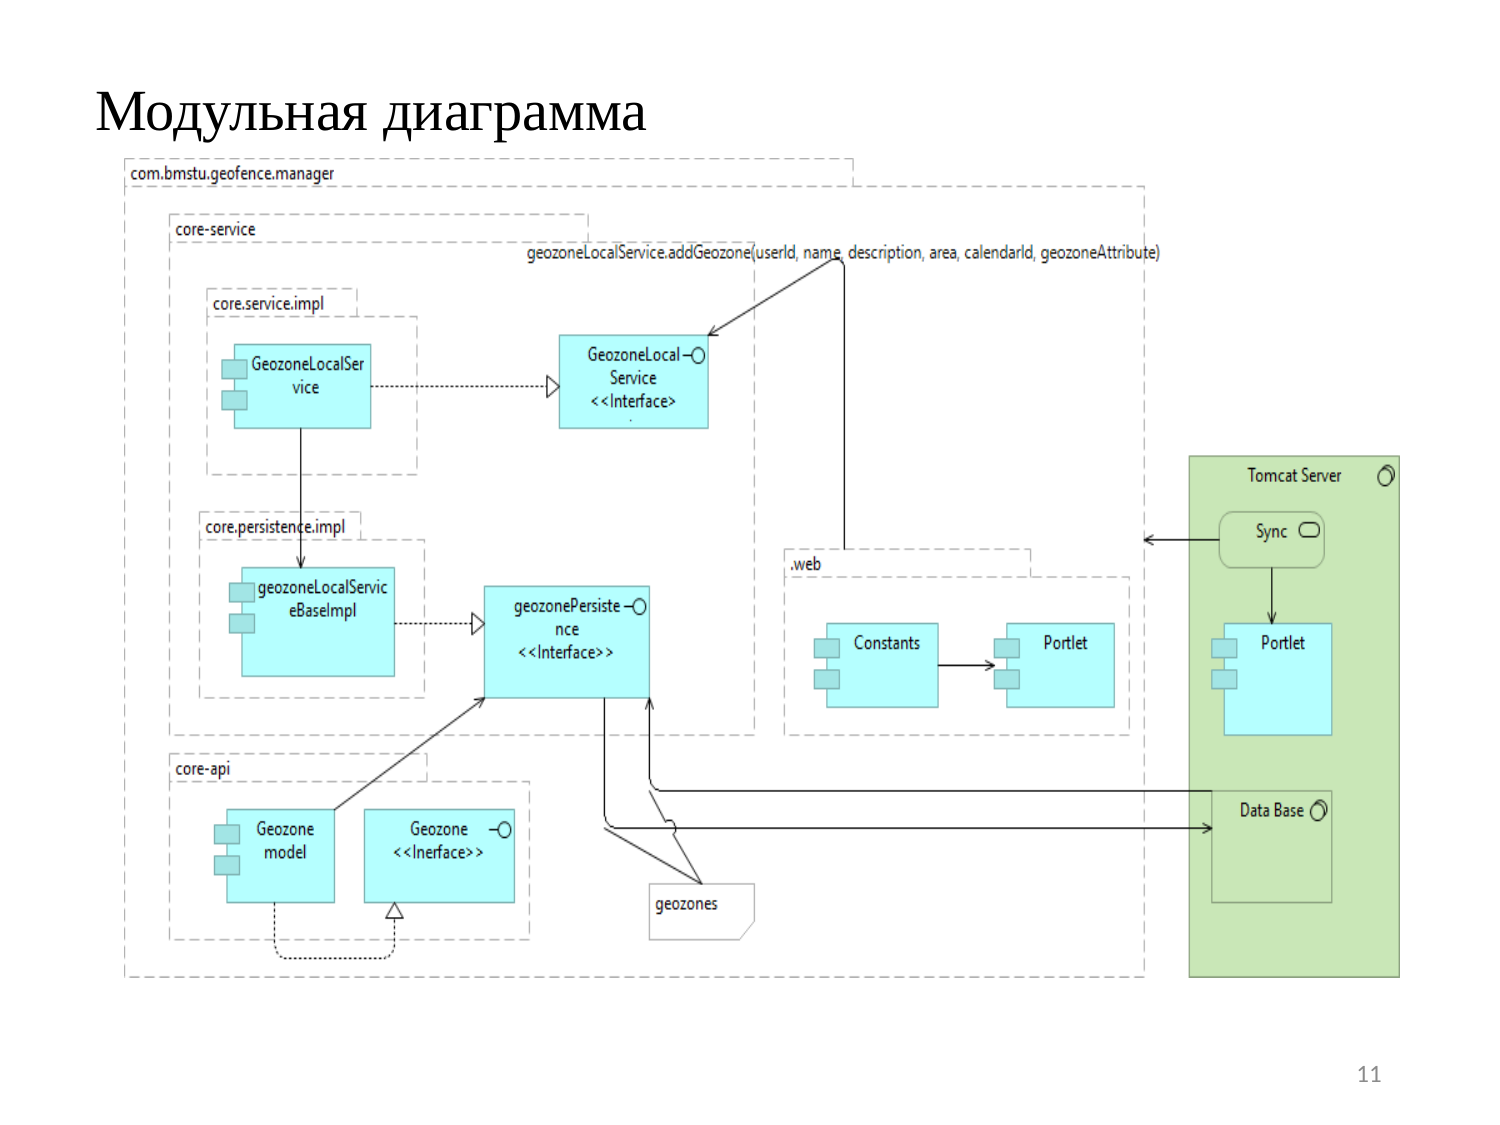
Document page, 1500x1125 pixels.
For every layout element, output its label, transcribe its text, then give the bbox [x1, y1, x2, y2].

slide_number 11 [1059, 1042, 1397, 1103]
picture [124, 158, 1400, 978]
title Модульная диаграмма [80, 48, 1375, 175]
